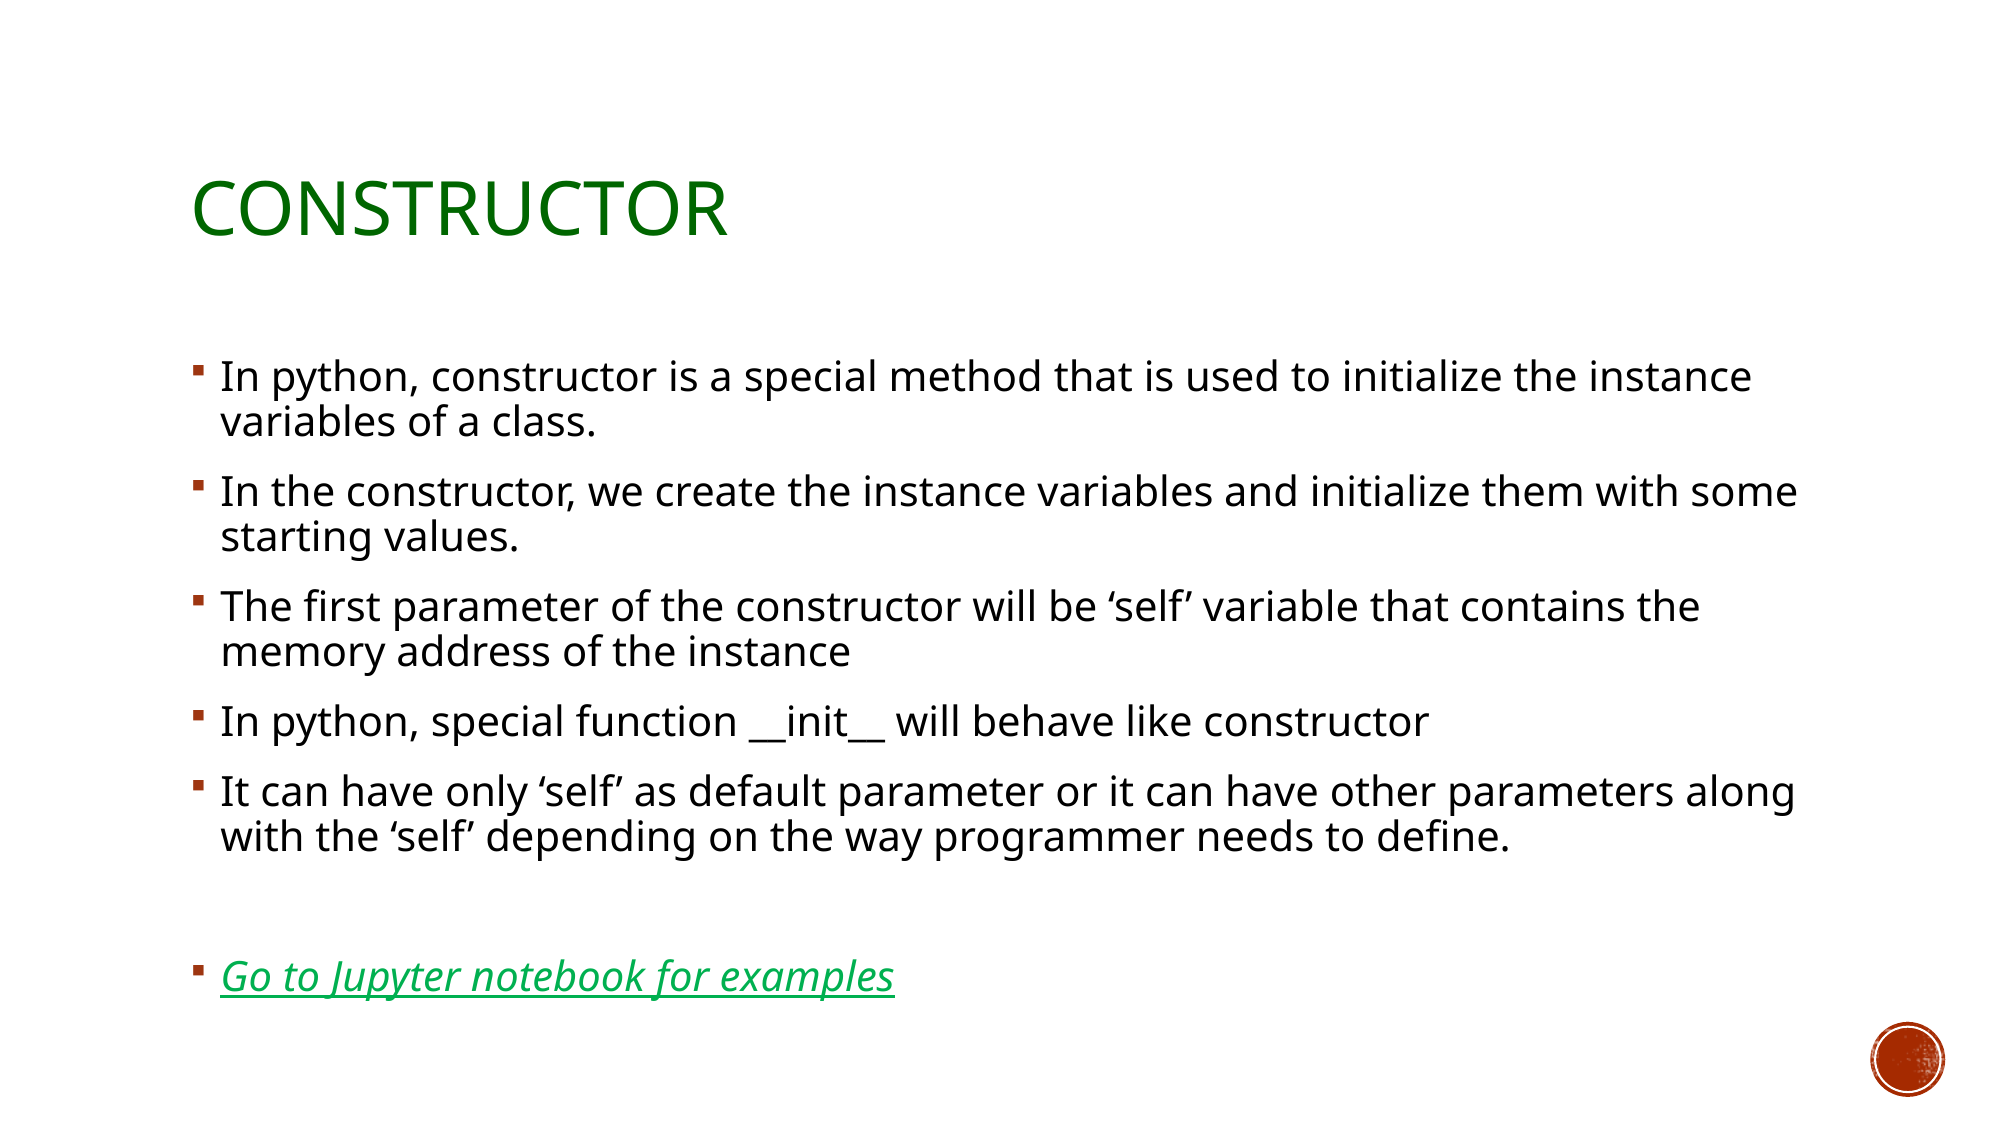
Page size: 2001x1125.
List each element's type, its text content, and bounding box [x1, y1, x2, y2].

title Constructor [175, 79, 1826, 344]
list In python, constructor is a special method that is used to initialize the instance variables of a class. In the constructor, we create the instance variables and initialize them with some starting values. The first parameter of the constructor will be ‘self’ variable that contains the memory address of the instance In python, special function __init__ will behave like constructor It can have only ‘self’ as default parameter or it can have other parameters along with the ‘self’ depending on the way programmer needs to define. Go to Jupyter notebook for examples [175, 348, 1826, 1013]
